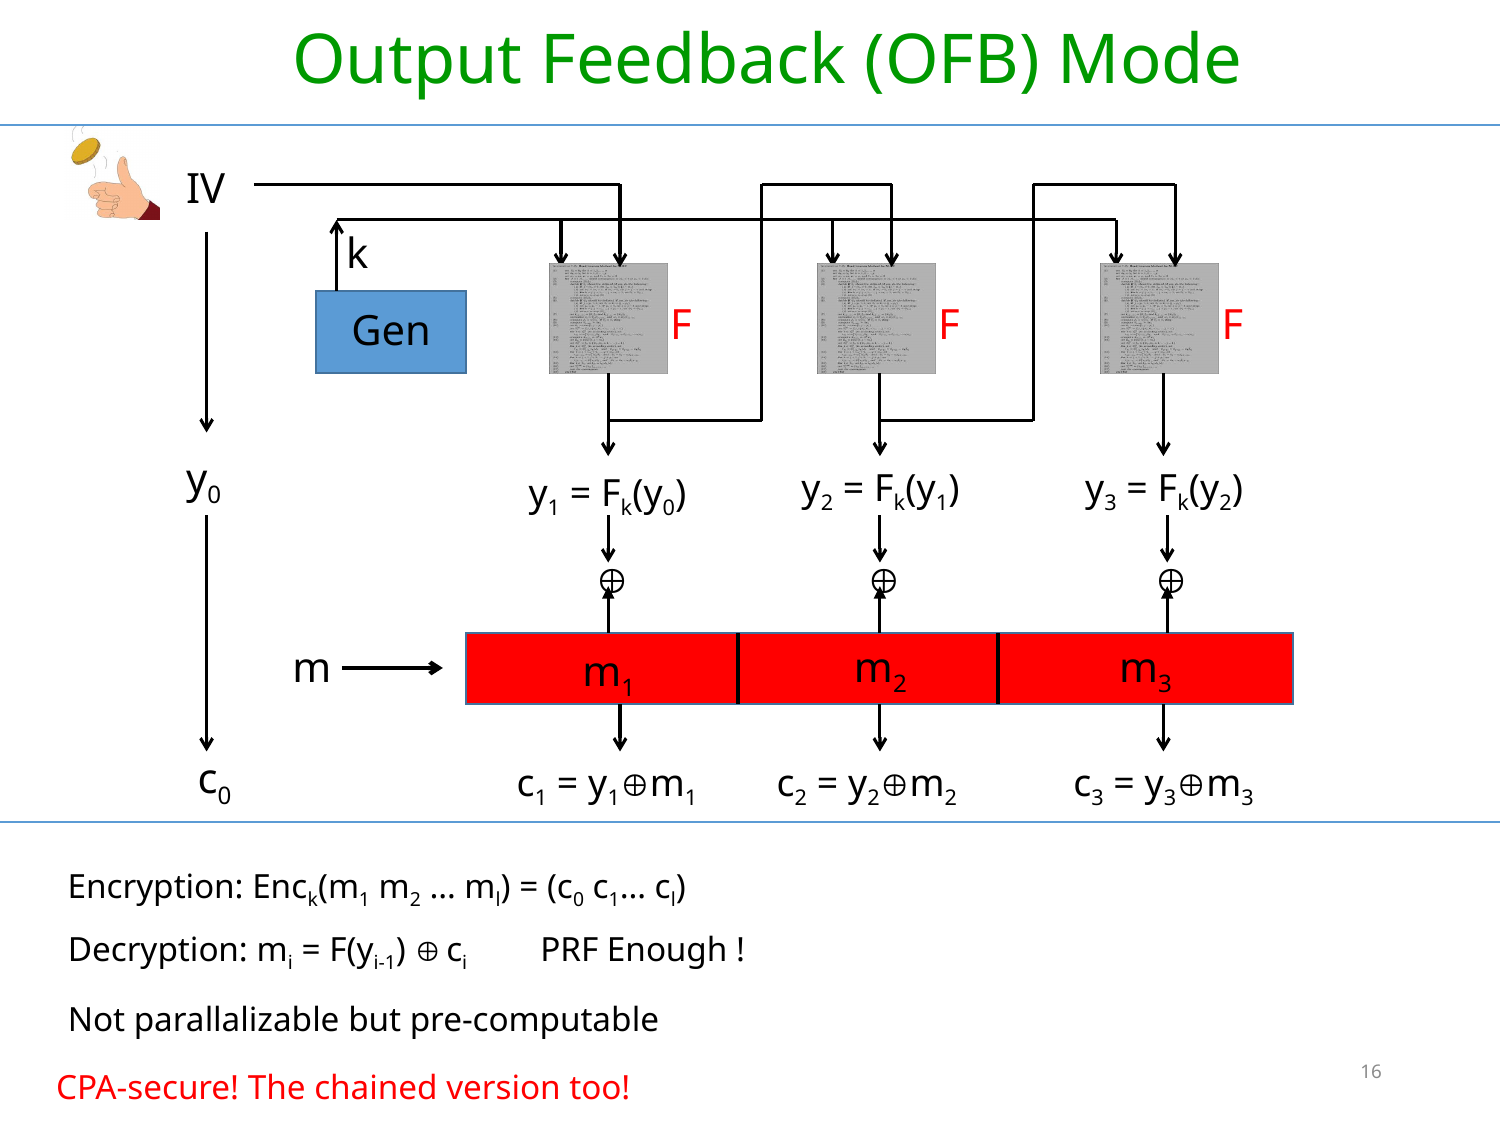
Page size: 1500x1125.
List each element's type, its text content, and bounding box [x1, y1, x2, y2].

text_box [316, 290, 467, 374]
text_box Encryption: Enck(m1 m2 … ml) = (c0 c1… cl) [53, 857, 1223, 918]
text_box c2 = y2m2 [761, 752, 985, 818]
text_box Not parallalizable but pre-computable [53, 991, 739, 1046]
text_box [1176, 263, 1270, 374]
text_box c1 = y1m1 [501, 751, 725, 818]
text_box Output Feedback (OFB) Mode [0, 7, 1500, 102]
text_box y1 = Fk(y0) [513, 461, 774, 528]
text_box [1139, 515, 1203, 634]
text_box c0 [183, 744, 265, 817]
text_box Decryption: mi = F(yi-1)  ci [53, 920, 561, 981]
text_box CPA-secure! The chained version too! [41, 1058, 774, 1114]
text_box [852, 515, 916, 634]
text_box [466, 633, 1294, 705]
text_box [608, 184, 879, 421]
text_box k [331, 219, 336, 285]
slide_number 16 [1059, 1042, 1397, 1103]
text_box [620, 704, 1164, 752]
text_box y2 = Fk(y1) [786, 456, 1010, 522]
text_box y0 [171, 444, 253, 516]
text_box m [277, 633, 366, 699]
text_box y3 = Fk(y2) [1070, 456, 1294, 522]
text_box IV [171, 154, 260, 220]
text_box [580, 515, 644, 634]
picture [64, 126, 160, 220]
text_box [336, 219, 608, 291]
text_box c3 = y3m3 [1058, 751, 1282, 818]
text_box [549, 263, 608, 374]
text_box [879, 184, 1176, 421]
text_box PRF Enough ! [525, 920, 798, 975]
